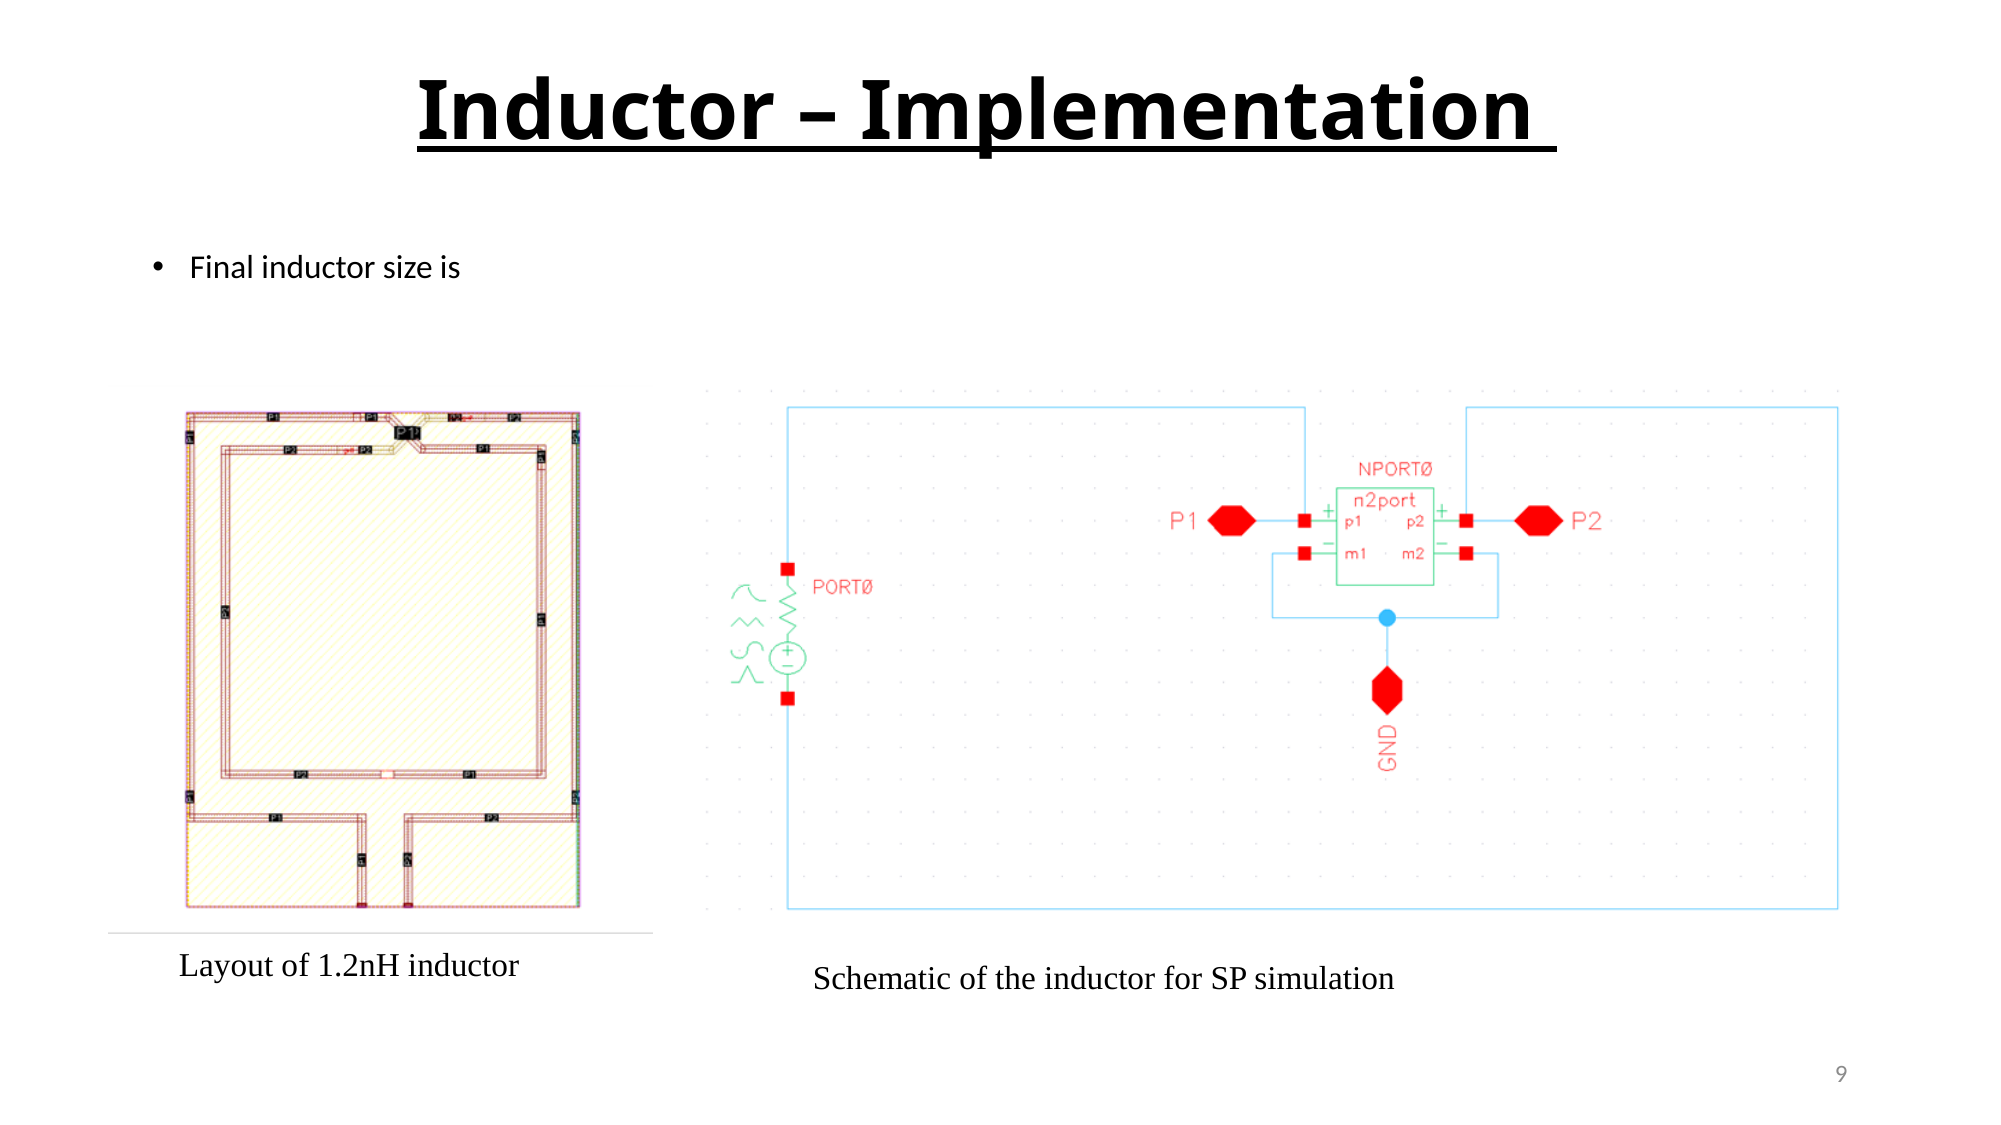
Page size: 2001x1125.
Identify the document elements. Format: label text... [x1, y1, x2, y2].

picture [108, 385, 653, 936]
picture [700, 385, 1866, 936]
text_box Schematic of the inductor for SP simulation [798, 936, 1803, 1004]
text_box Layout of 1.2nH inductor [164, 936, 588, 991]
title Inductor – Implementation [137, 59, 1837, 165]
slide_number 9 [1412, 1042, 1863, 1103]
